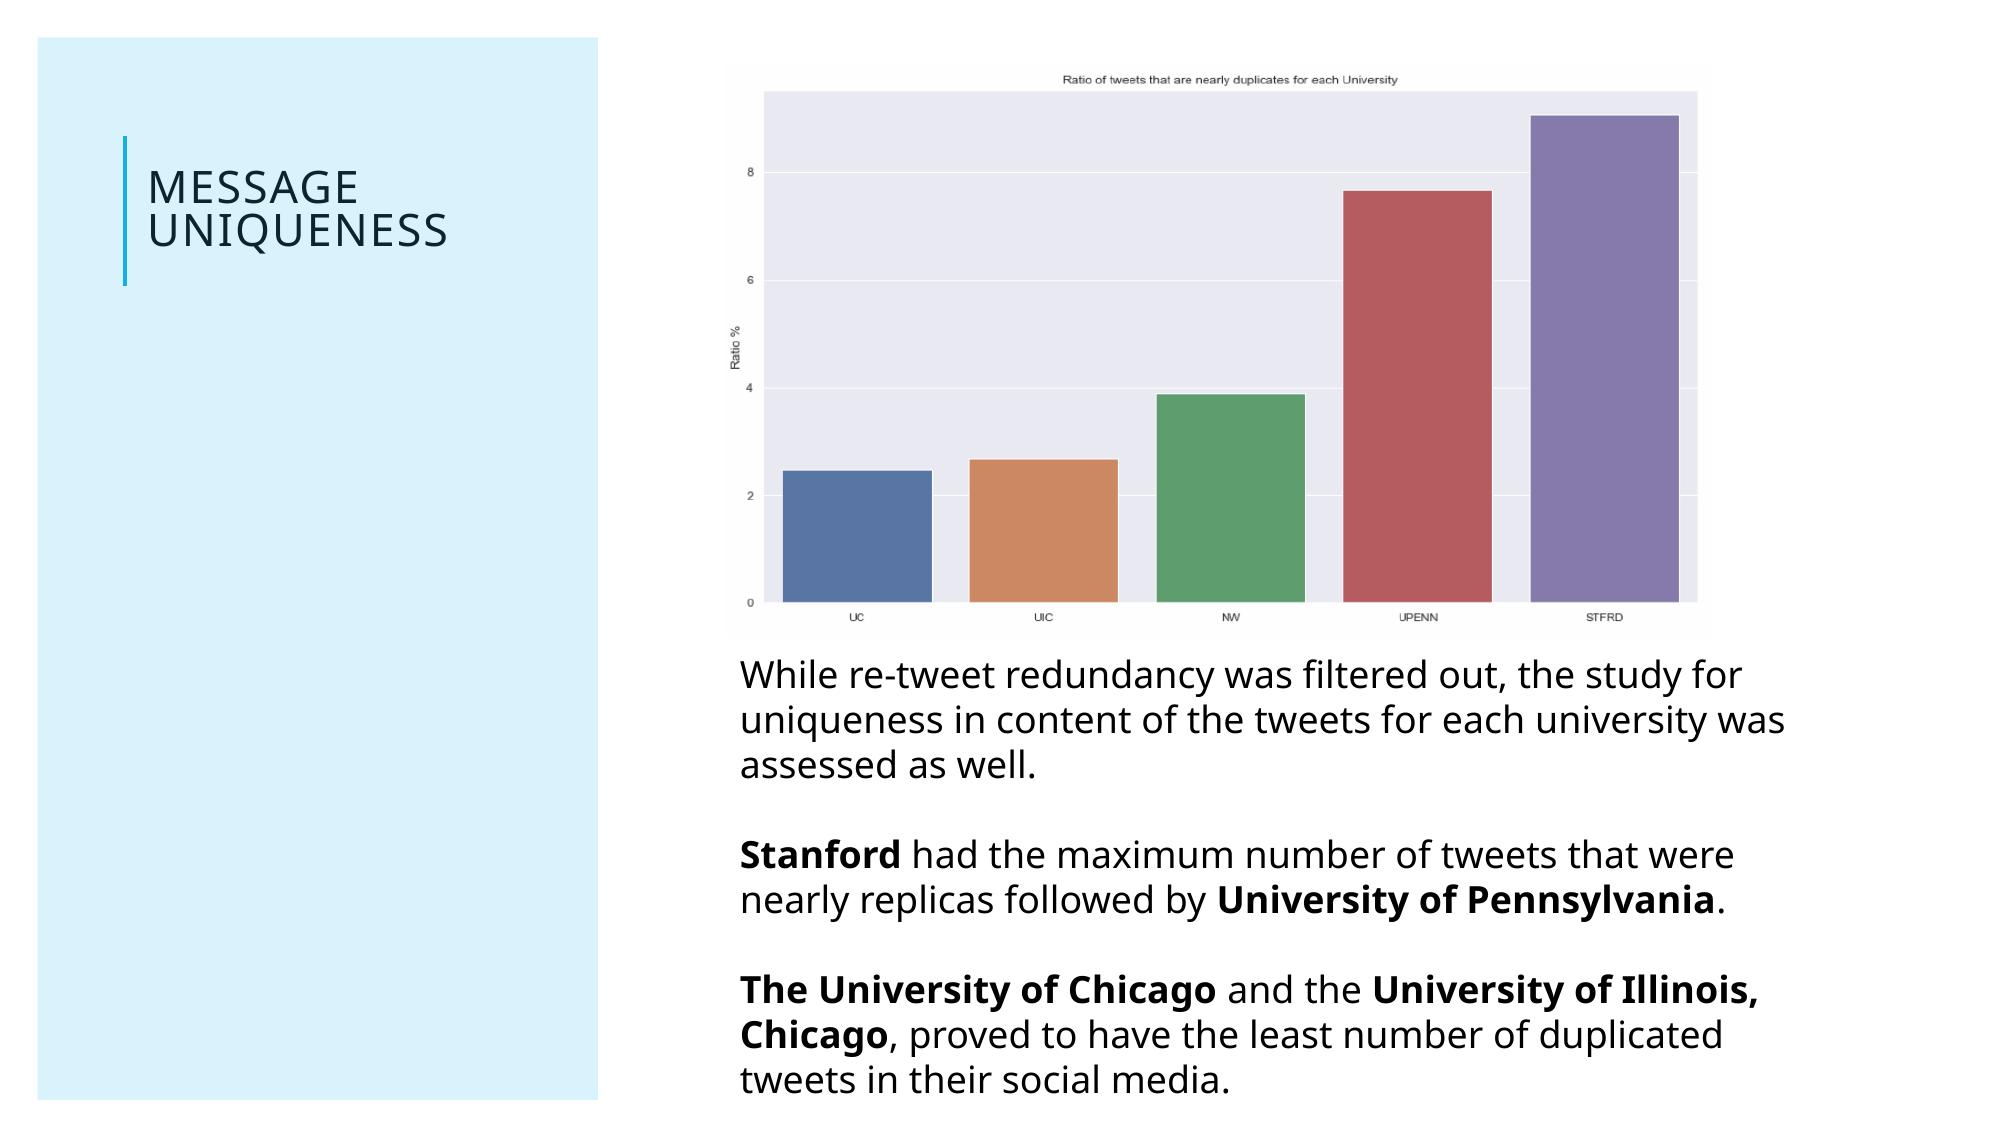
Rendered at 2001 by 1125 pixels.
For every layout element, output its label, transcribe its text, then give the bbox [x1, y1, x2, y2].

text_box [36, 36, 599, 1101]
text_box While re-tweet redundancy was filtered out, the study for uniqueness in content of the tweets for each university was assessed as well. Stanford had the maximum number of tweets that were nearly replicas followed by University of Pennsylvania. The University of Chicago and the University of Illinois, Chicago, proved to have the least number of duplicated tweets in their social media. [724, 643, 1838, 1109]
picture [724, 63, 1710, 639]
